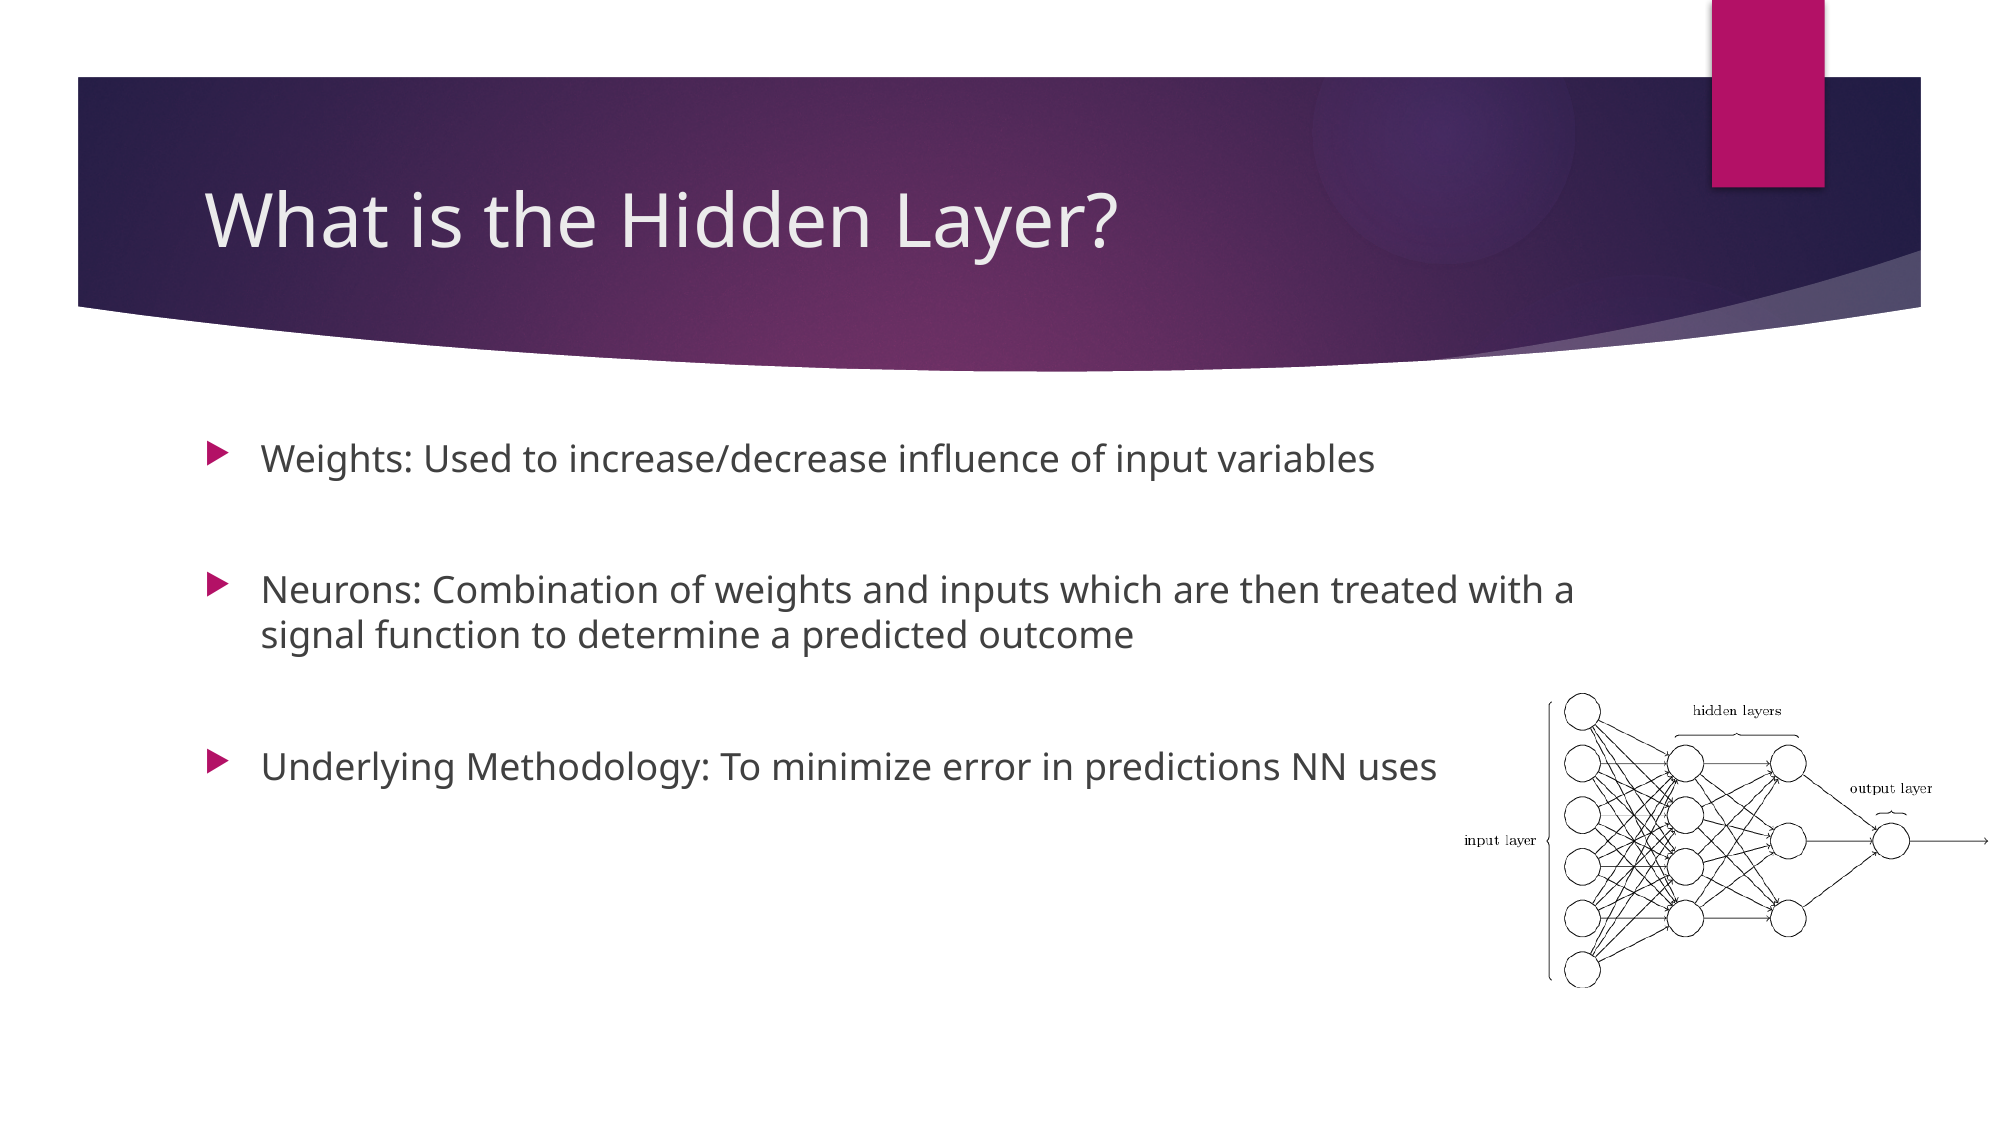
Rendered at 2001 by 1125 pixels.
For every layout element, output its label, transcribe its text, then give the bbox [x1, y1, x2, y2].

list Weights: Used to increase/decrease influence of input variables Neurons: Combination of weights and inputs which are then treated with a signal function to determine a predicted outcome Underlying Methodology: To minimize error in predictions NN uses [189, 427, 1638, 988]
title What is the Hidden Layer? [189, 159, 1627, 276]
picture [1458, 693, 2000, 988]
